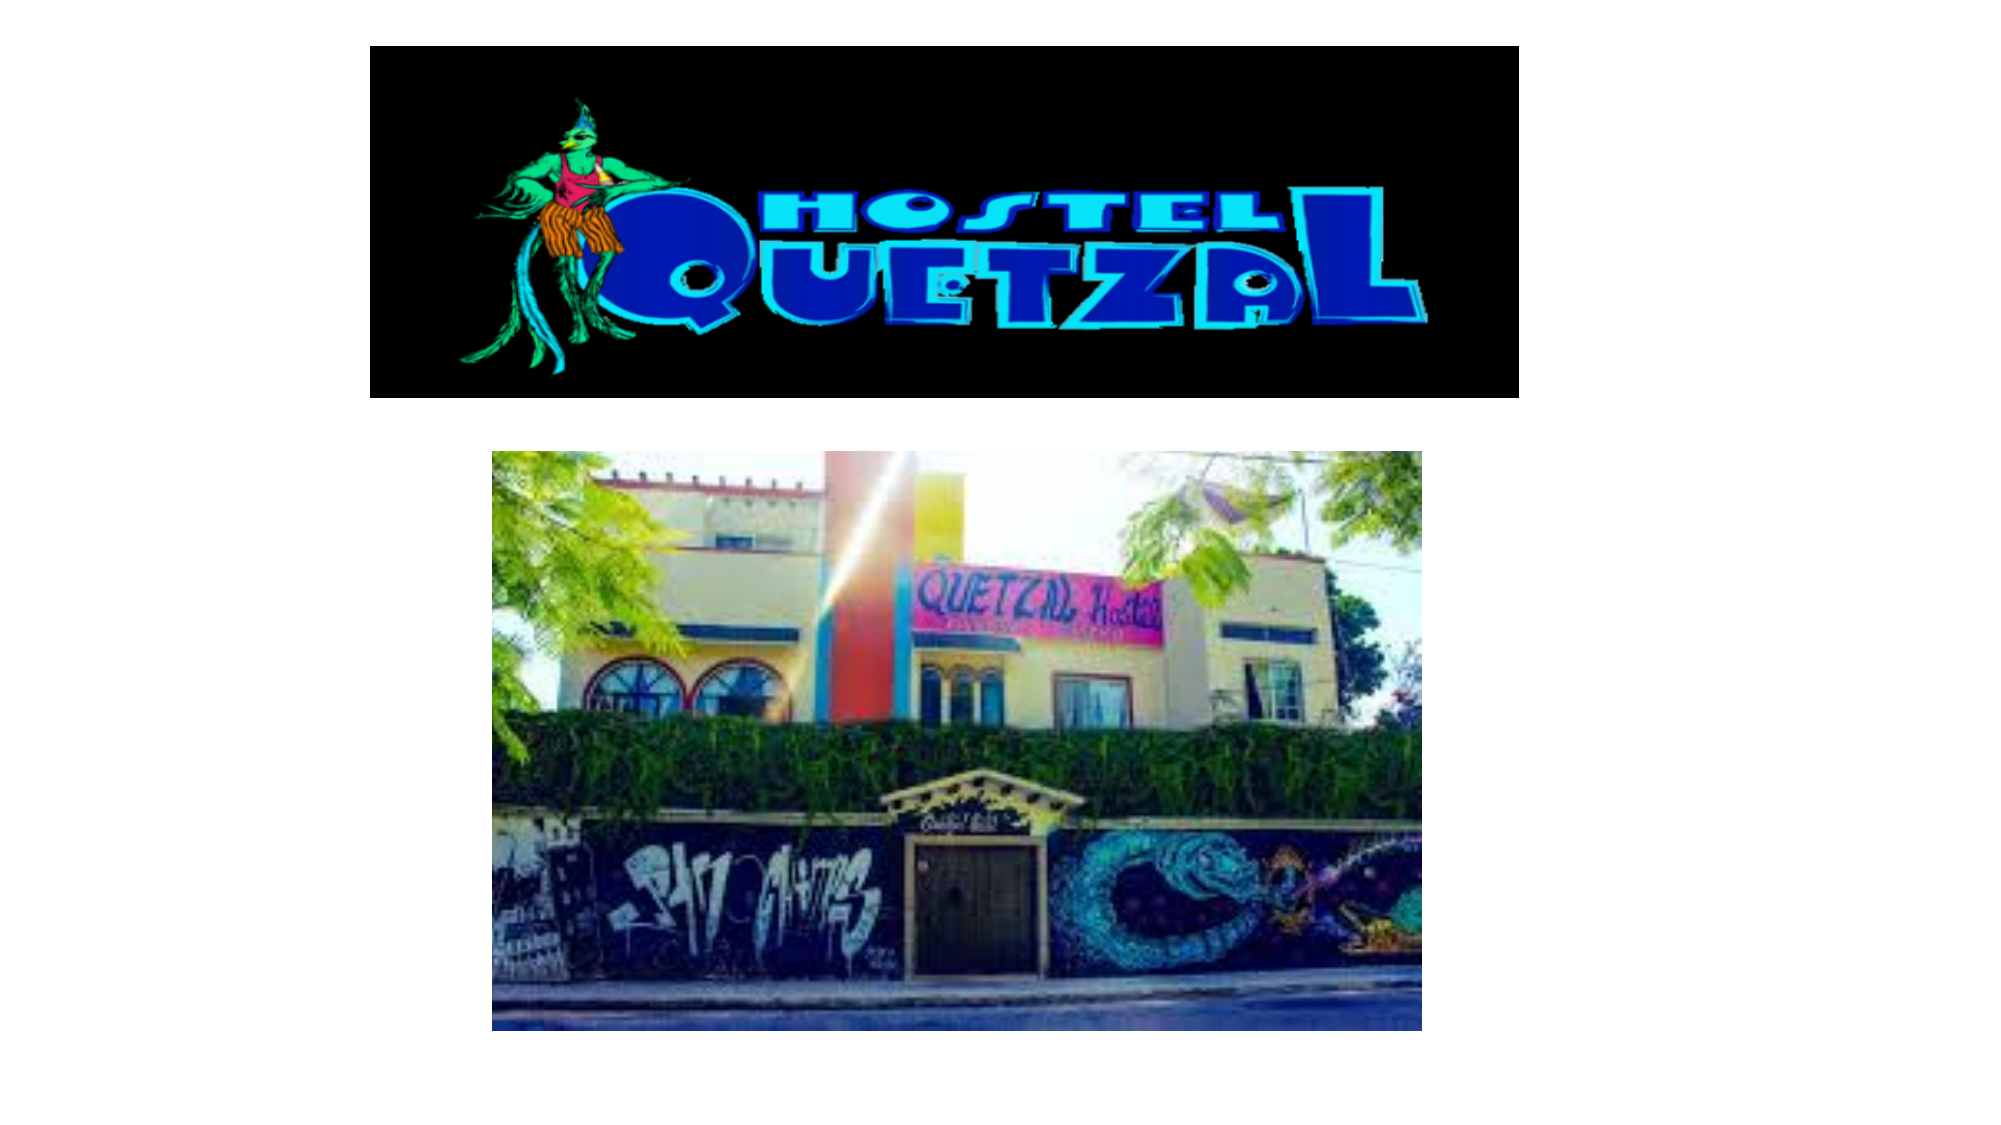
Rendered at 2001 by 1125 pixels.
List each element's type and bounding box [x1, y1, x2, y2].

list [492, 451, 1422, 1031]
picture [370, 46, 1519, 398]
